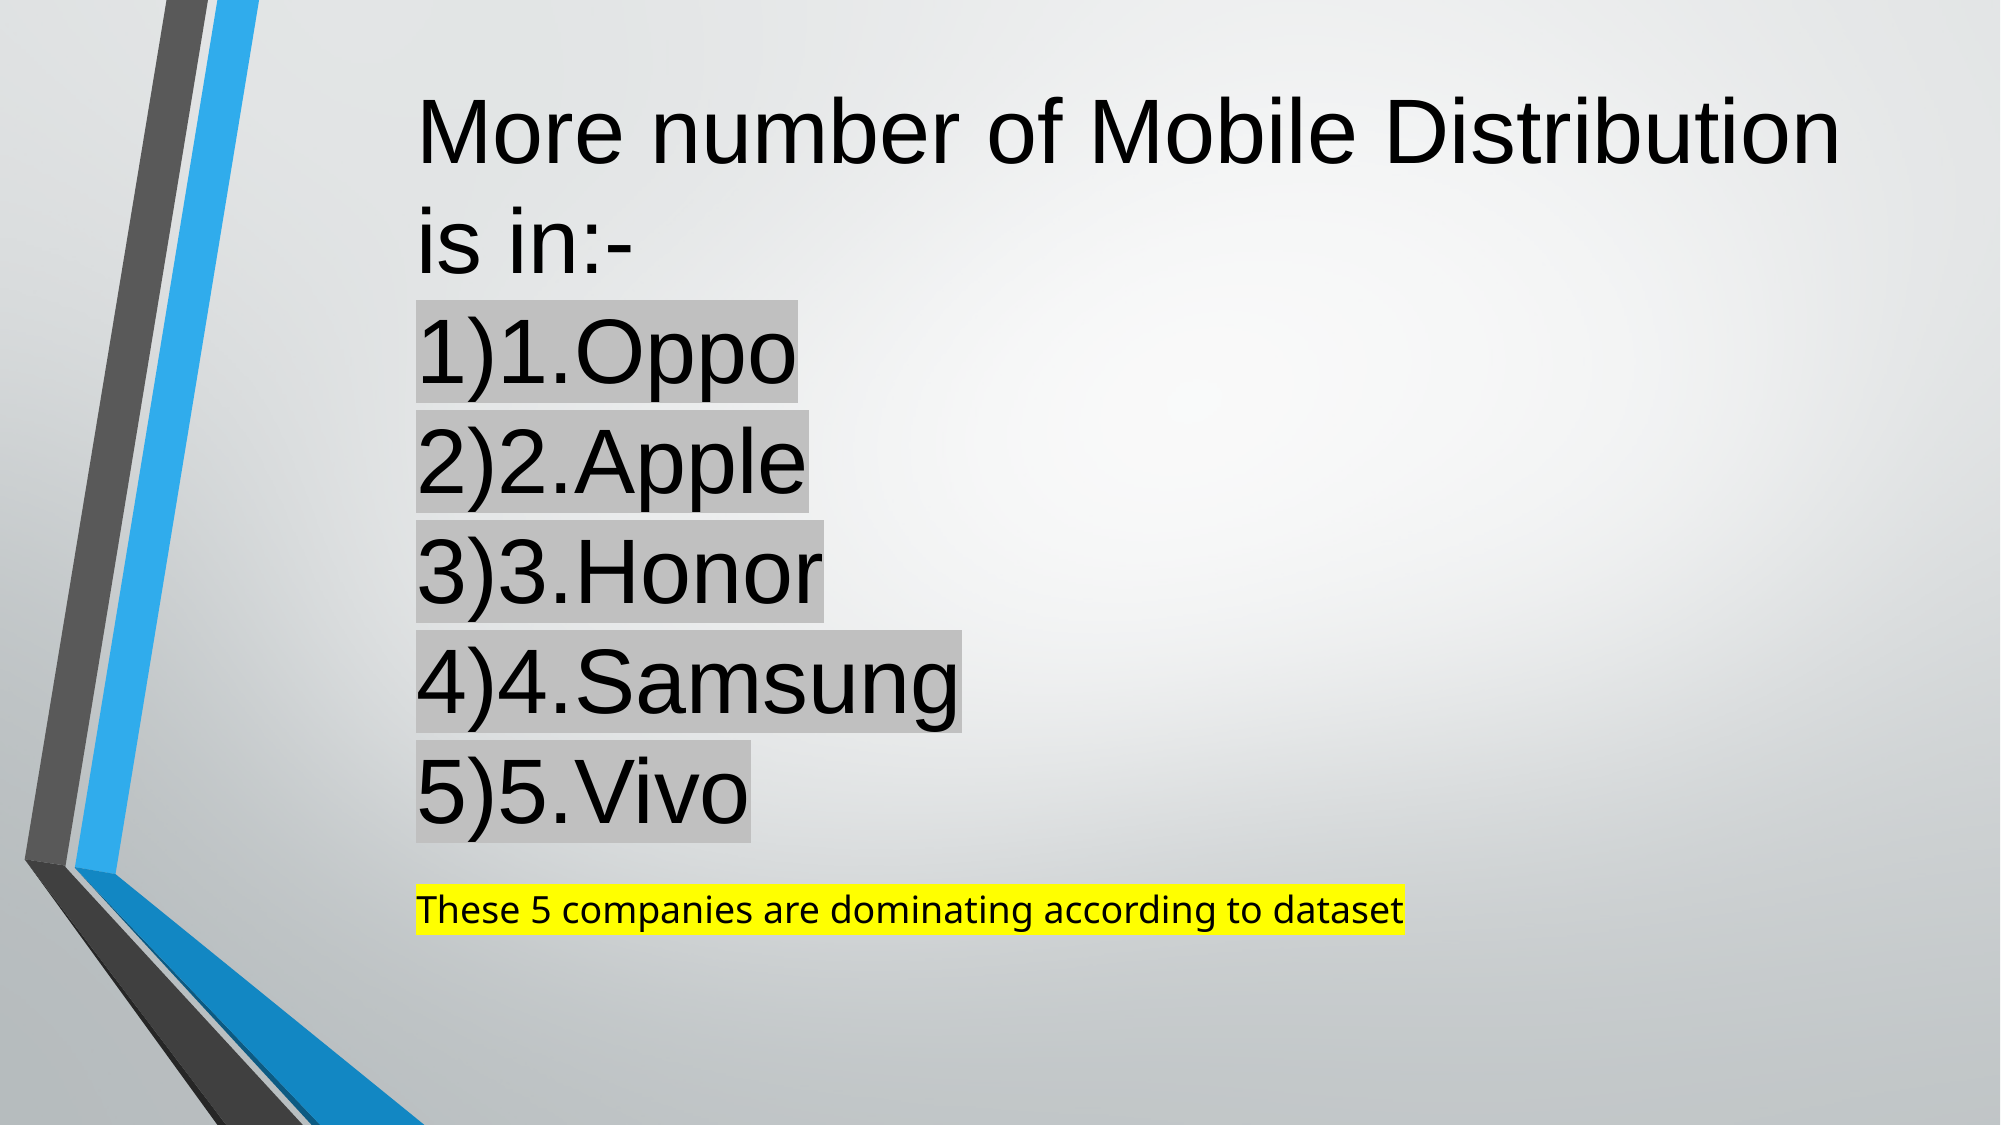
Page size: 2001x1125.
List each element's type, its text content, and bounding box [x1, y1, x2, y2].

text_box More number of Mobile Distribution is in:- 1.Oppo 2.Apple 3.Honor 4.Samsung 5.Vivo These 5 companies are dominating according to dataset [401, 64, 1868, 984]
